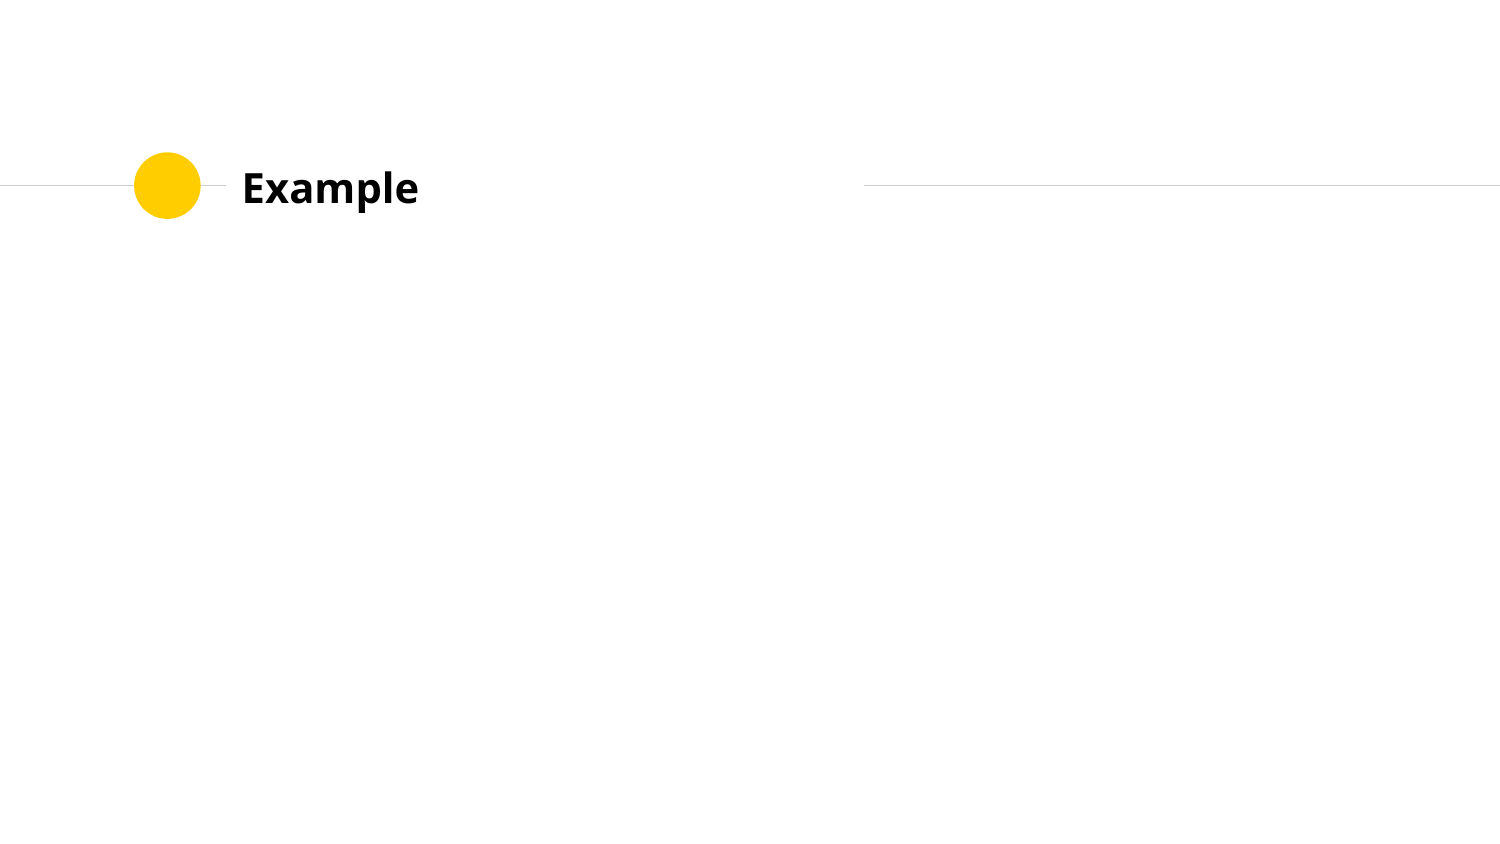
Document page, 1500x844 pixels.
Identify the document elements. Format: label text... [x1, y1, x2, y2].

title Example [226, 151, 863, 223]
